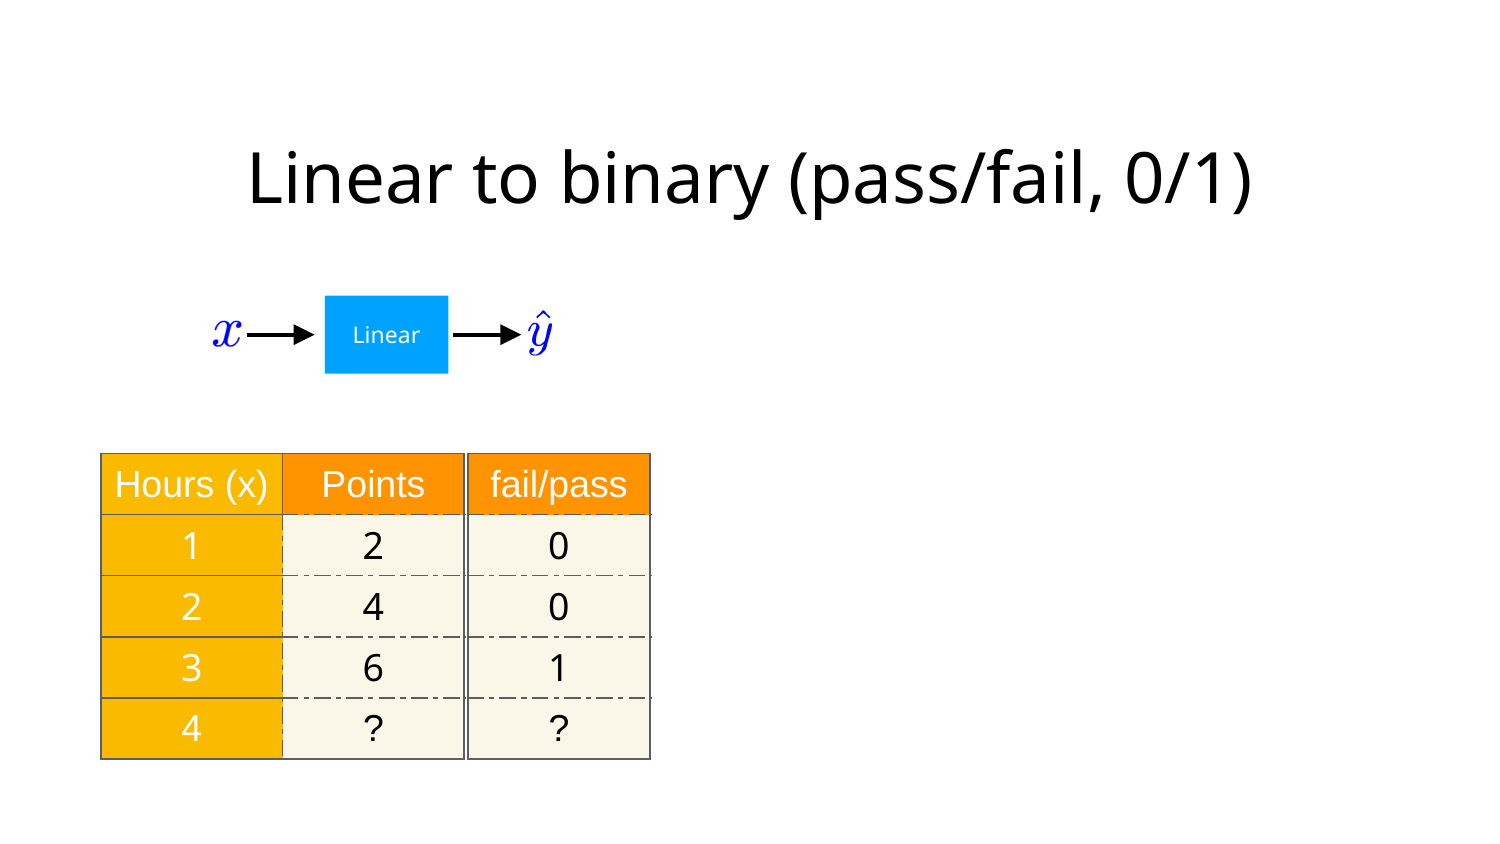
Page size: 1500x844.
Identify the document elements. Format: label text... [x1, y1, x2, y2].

table_cell 1 [469, 637, 649, 698]
table_cell 2 [283, 515, 463, 576]
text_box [201, 295, 566, 374]
table_cell 3 [102, 638, 283, 697]
table_cell 0 [469, 576, 649, 637]
table_cell 6 [283, 637, 463, 698]
table_cell 0 [469, 515, 649, 576]
title Linear to binary (pass/fail, 0/1) [70, 85, 1430, 265]
table_header fail/pass [469, 454, 649, 515]
table_cell 2 [102, 576, 283, 636]
table_cell ? [469, 698, 649, 758]
table_cell ? [283, 698, 463, 758]
table_cell 4 [102, 699, 283, 758]
table_header Hours (x) [102, 454, 282, 514]
table_cell 1 [102, 515, 283, 575]
table_cell 4 [283, 576, 463, 637]
table_header Points [283, 454, 463, 515]
